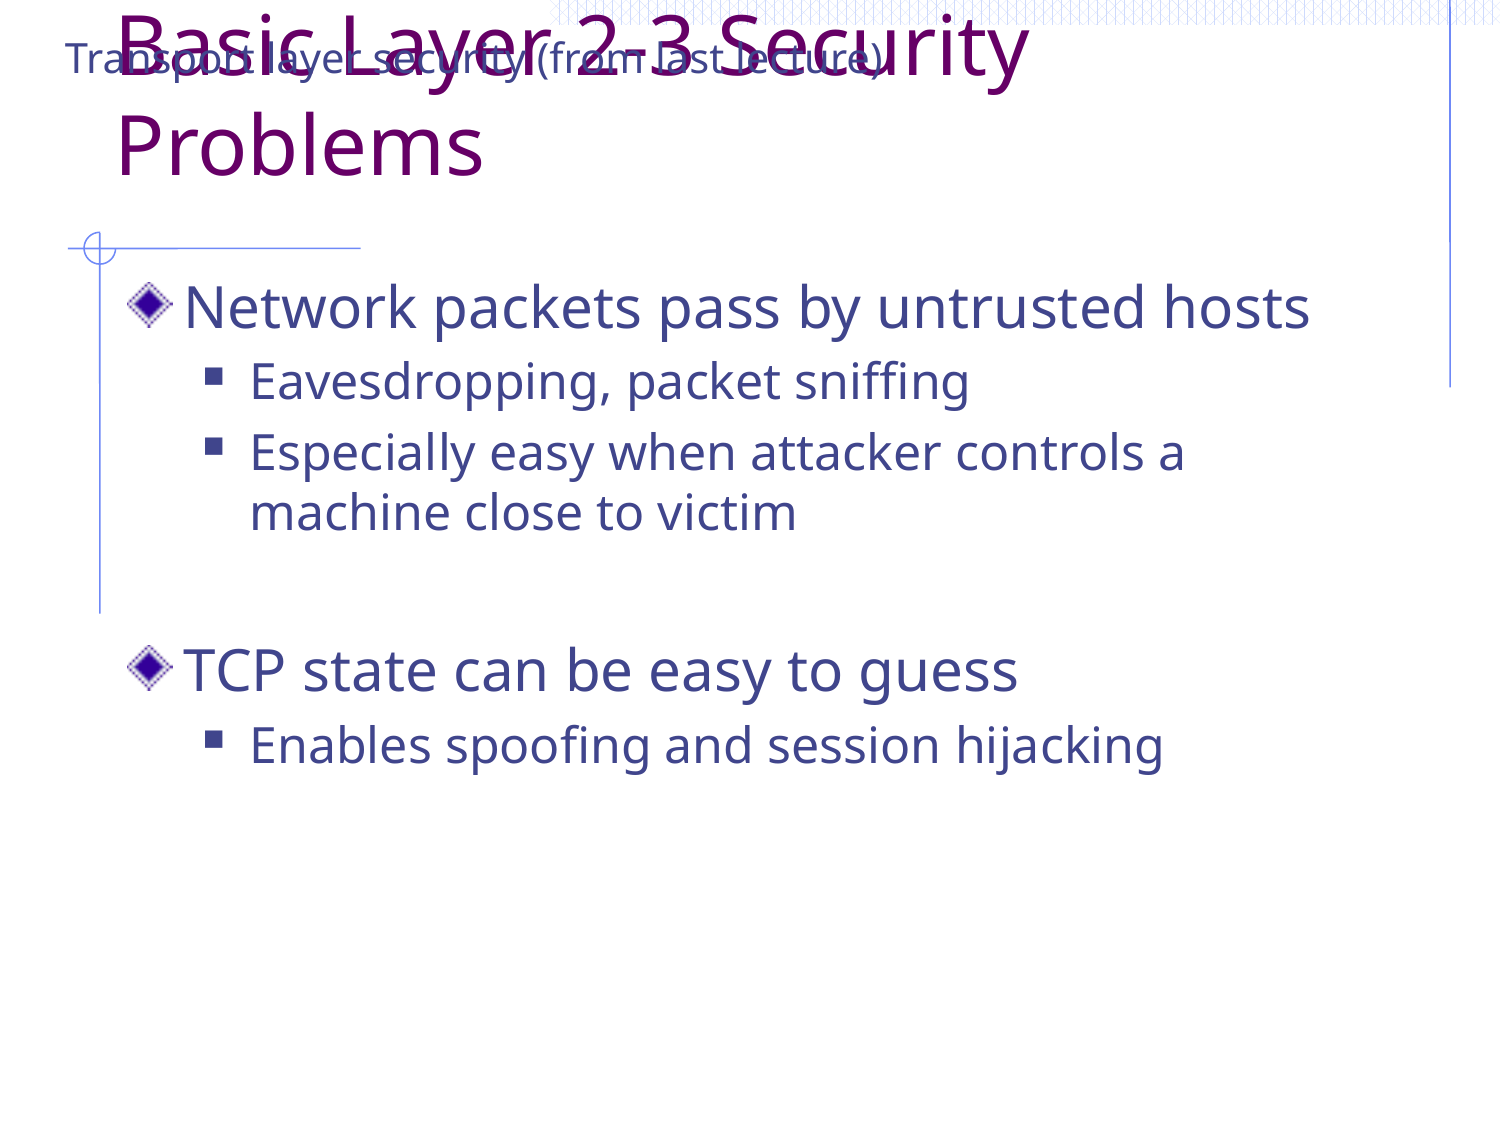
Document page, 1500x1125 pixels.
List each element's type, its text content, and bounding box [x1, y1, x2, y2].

text_box Transport layer security (from last lecture) [50, 24, 975, 90]
picture [127, 282, 173, 328]
list Network packets pass by untrusted hosts Eavesdropping, packet sniffing Especially easy when attacker controls a machine close to victim TCP state can be easy to guess Enables spoofing and session hijacking [112, 262, 1388, 1026]
title Basic Layer 2-3 Security Problems [99, 49, 1376, 201]
picture [127, 645, 173, 691]
